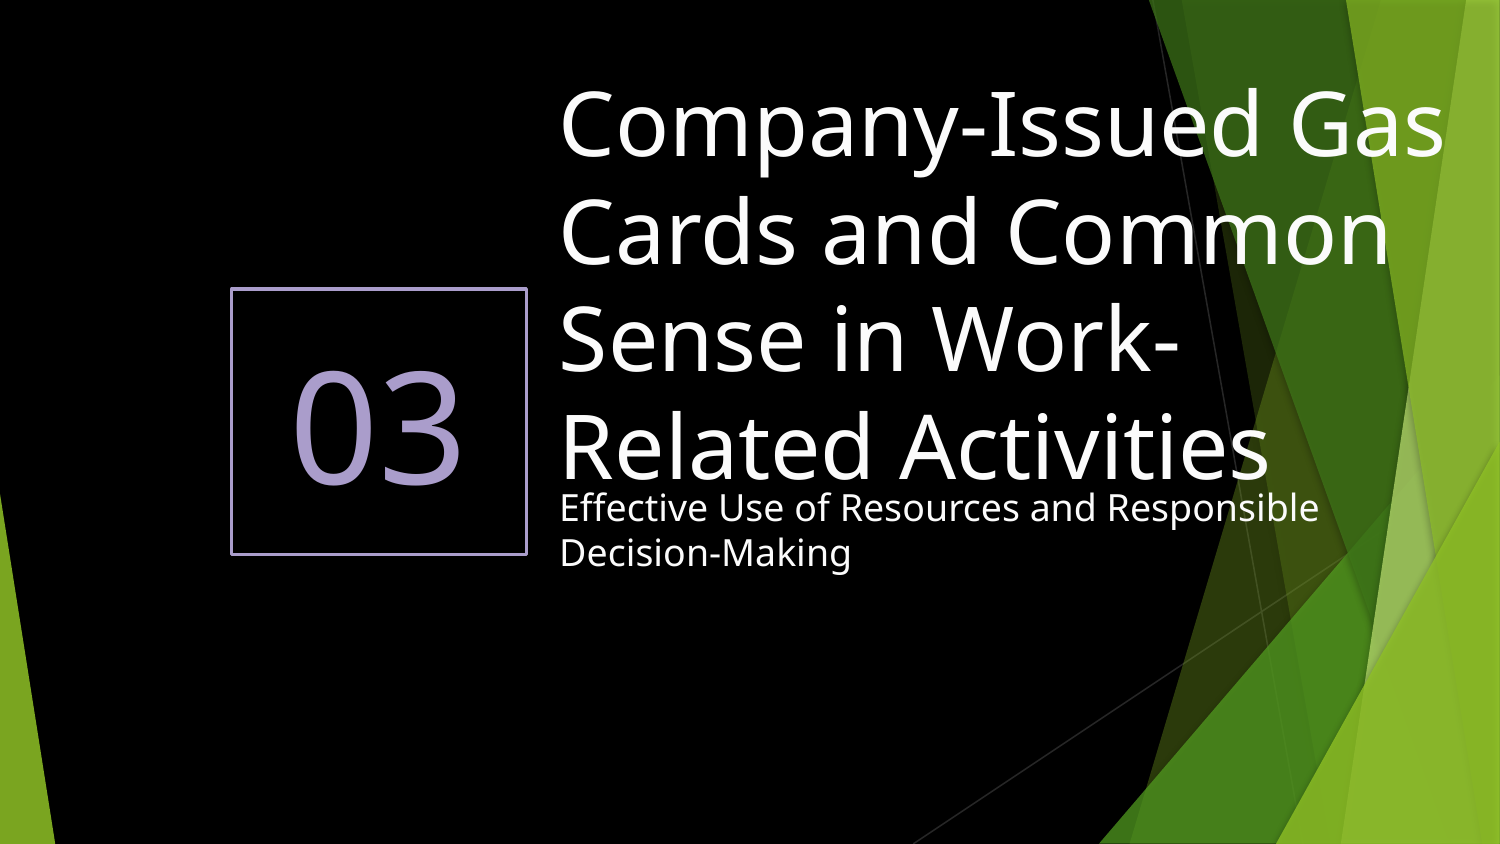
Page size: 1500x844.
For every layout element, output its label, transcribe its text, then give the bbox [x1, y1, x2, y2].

text_box Effective Use of Resources and Responsible Decision-Making [544, 503, 1431, 555]
text_box Company-Issued Gas Cards and Common Sense in Work-Related Activities [544, 151, 1474, 513]
text_box 03 [231, 288, 527, 555]
